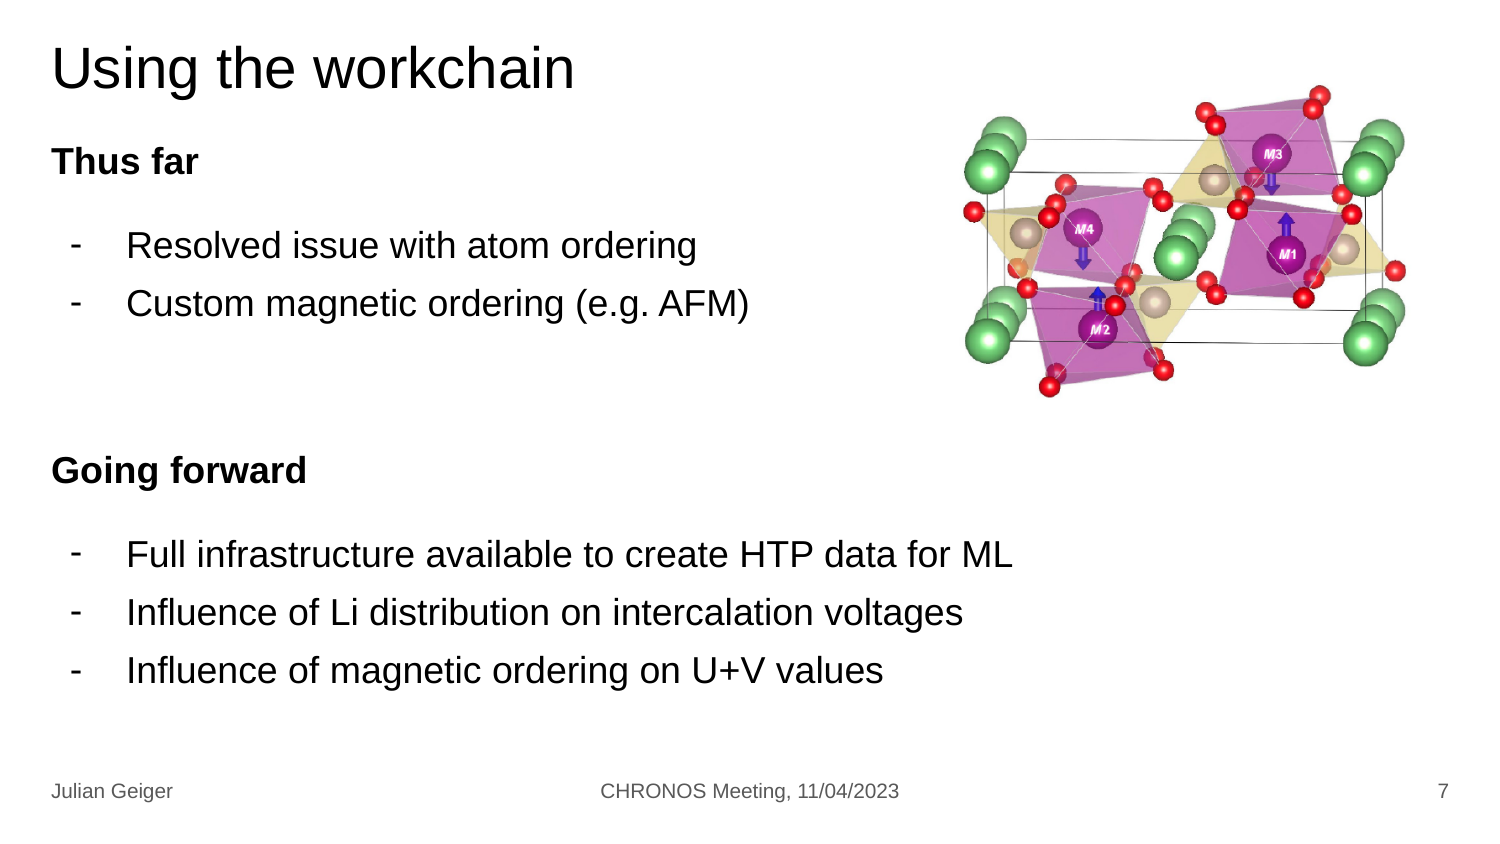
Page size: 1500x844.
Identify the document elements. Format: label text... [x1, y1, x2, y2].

list Thus far Resolved issue with atom ordering Custom magnetic ordering (e.g. AFM) Going forward Full infrastructure available to create HTP data for ML Influence of Li distribution on intercalation voltages Influence of magnetic ordering on U+V values [51, 123, 1052, 750]
picture [947, 71, 1417, 406]
slide_number ‹#› [1410, 545, 1449, 844]
text_box Julian Geiger [51, 777, 180, 803]
text_box CHRONOS Meeting, 11/04/2023 [557, 777, 943, 803]
title Using the workchain [51, 29, 1449, 124]
